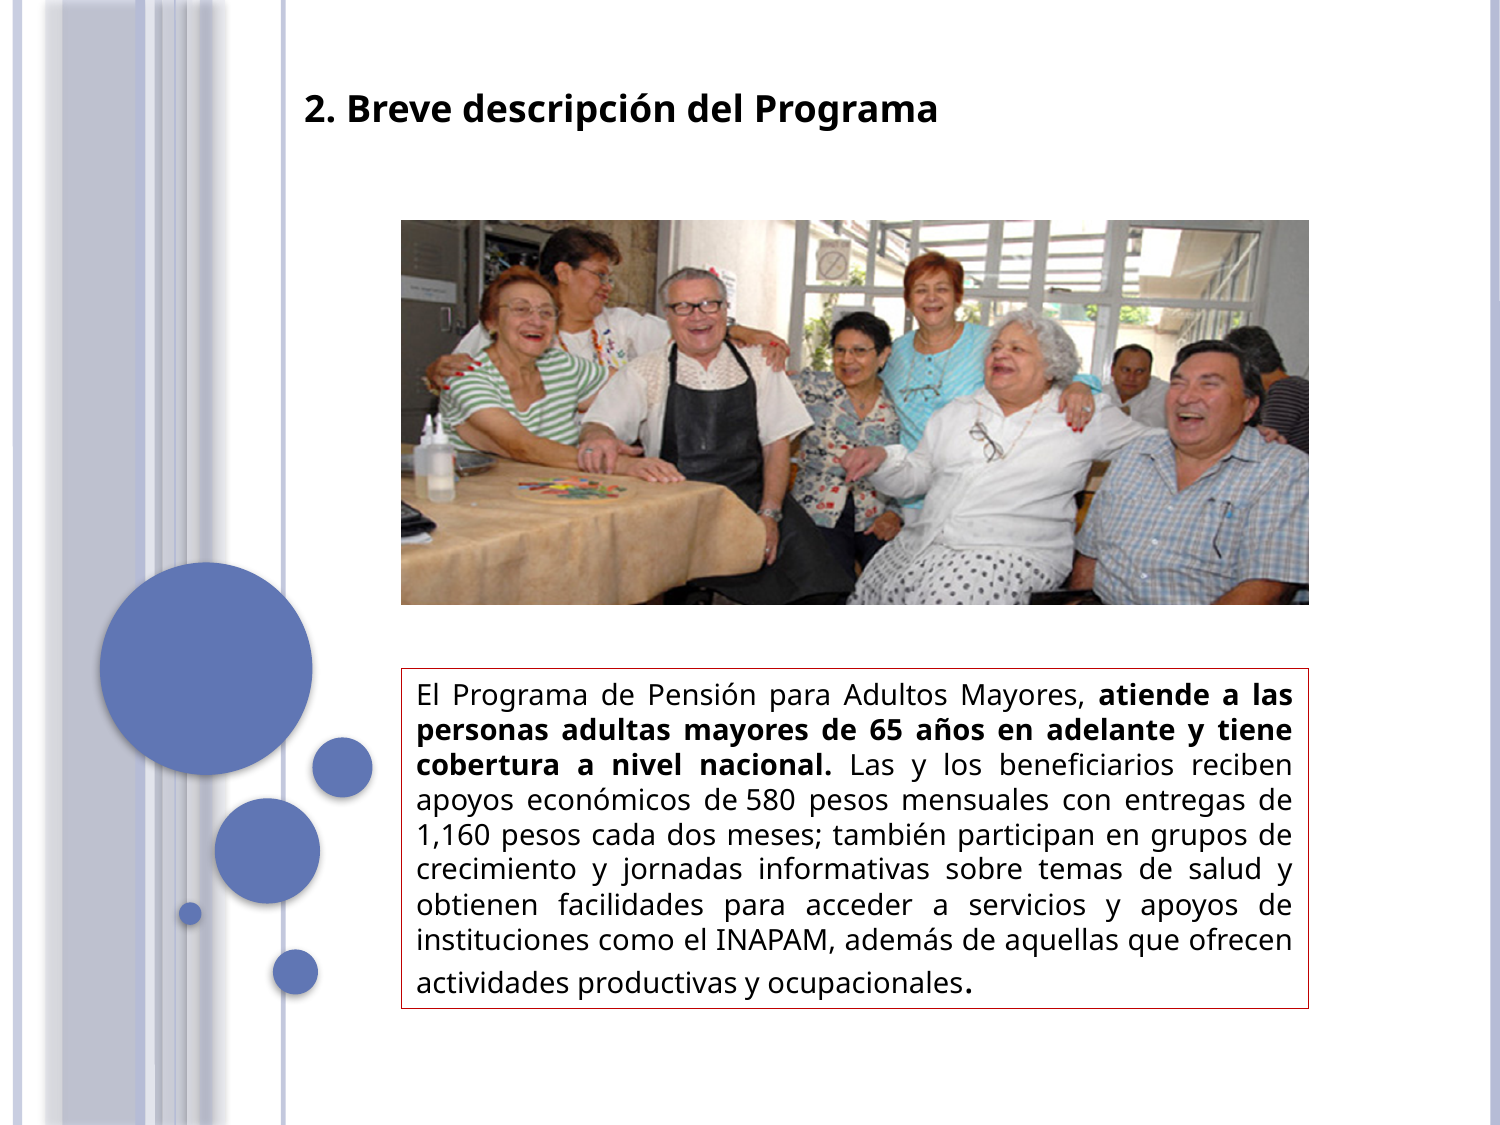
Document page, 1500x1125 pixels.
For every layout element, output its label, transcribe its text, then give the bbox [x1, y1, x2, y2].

text_box El Programa de Pensión para Adultos Mayores, atiende a las personas adultas mayores de 65 años en adelante y tiene cobertura a nivel nacional. Las y los beneficiarios reciben apoyos económicos de 580 pesos mensuales con entregas de 1,160 pesos cada dos meses; también participan en grupos de crecimiento y jornadas informativas sobre temas de salud y obtienen facilidades para acceder a servicios y apoyos de instituciones como el INAPAM, además de aquellas que ofrecen actividades productivas y ocupacionales. [401, 668, 1309, 1009]
picture [400, 220, 1309, 606]
text_box 2. Breve descripción del Programa [289, 77, 1069, 138]
